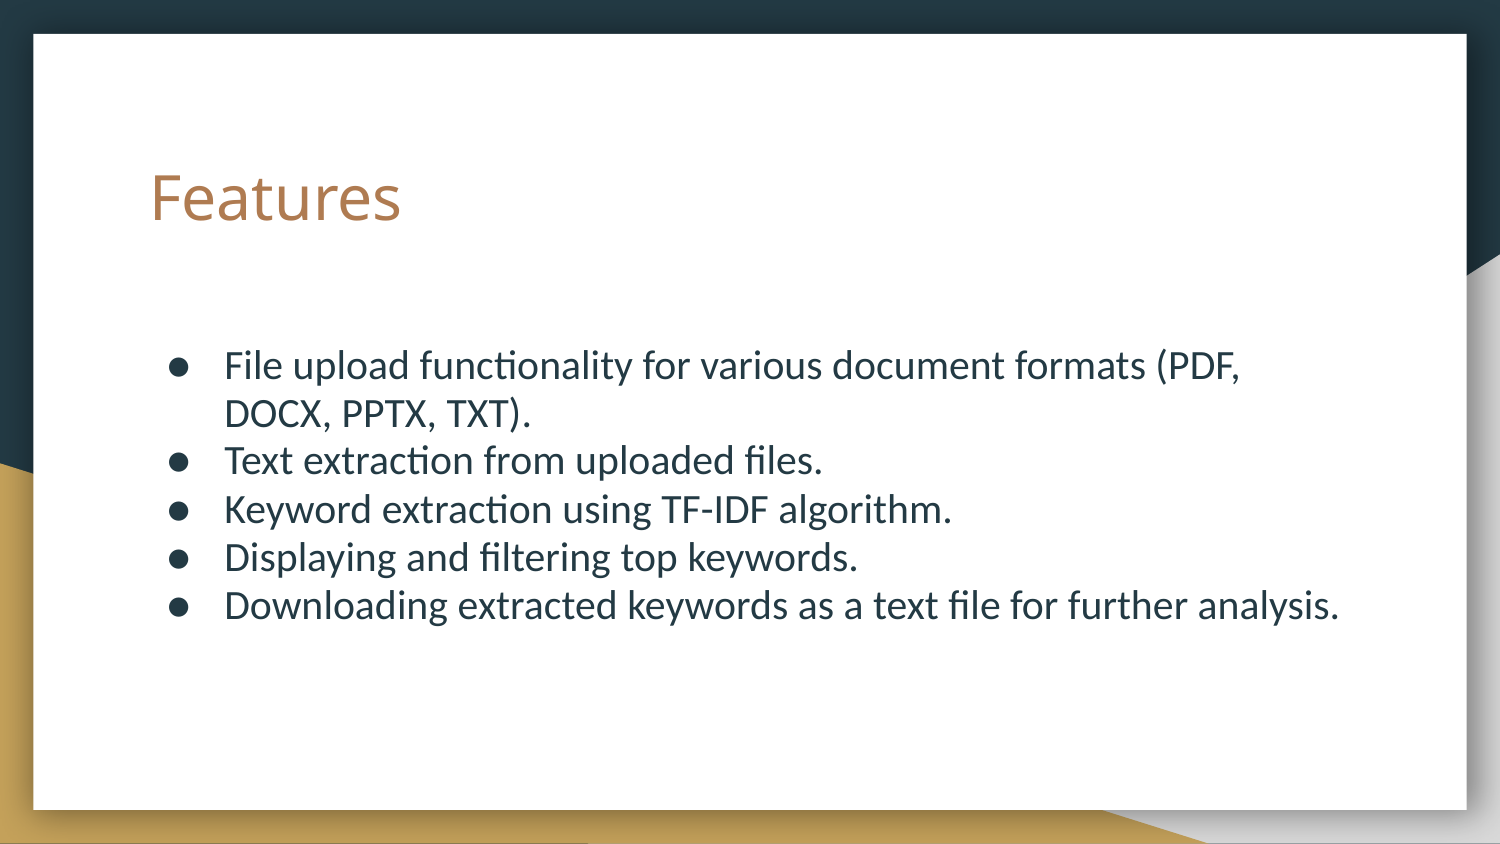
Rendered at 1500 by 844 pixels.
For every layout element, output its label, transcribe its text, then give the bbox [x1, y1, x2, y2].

list File upload functionality for various document formats (PDF, DOCX, PPTX, TXT). Text extraction from uploaded files. Keyword extraction using TF-IDF algorithm. Displaying and filtering top keywords. Downloading extracted keywords as a text file for further analysis. [134, 326, 1366, 729]
title Features [134, 138, 1366, 296]
